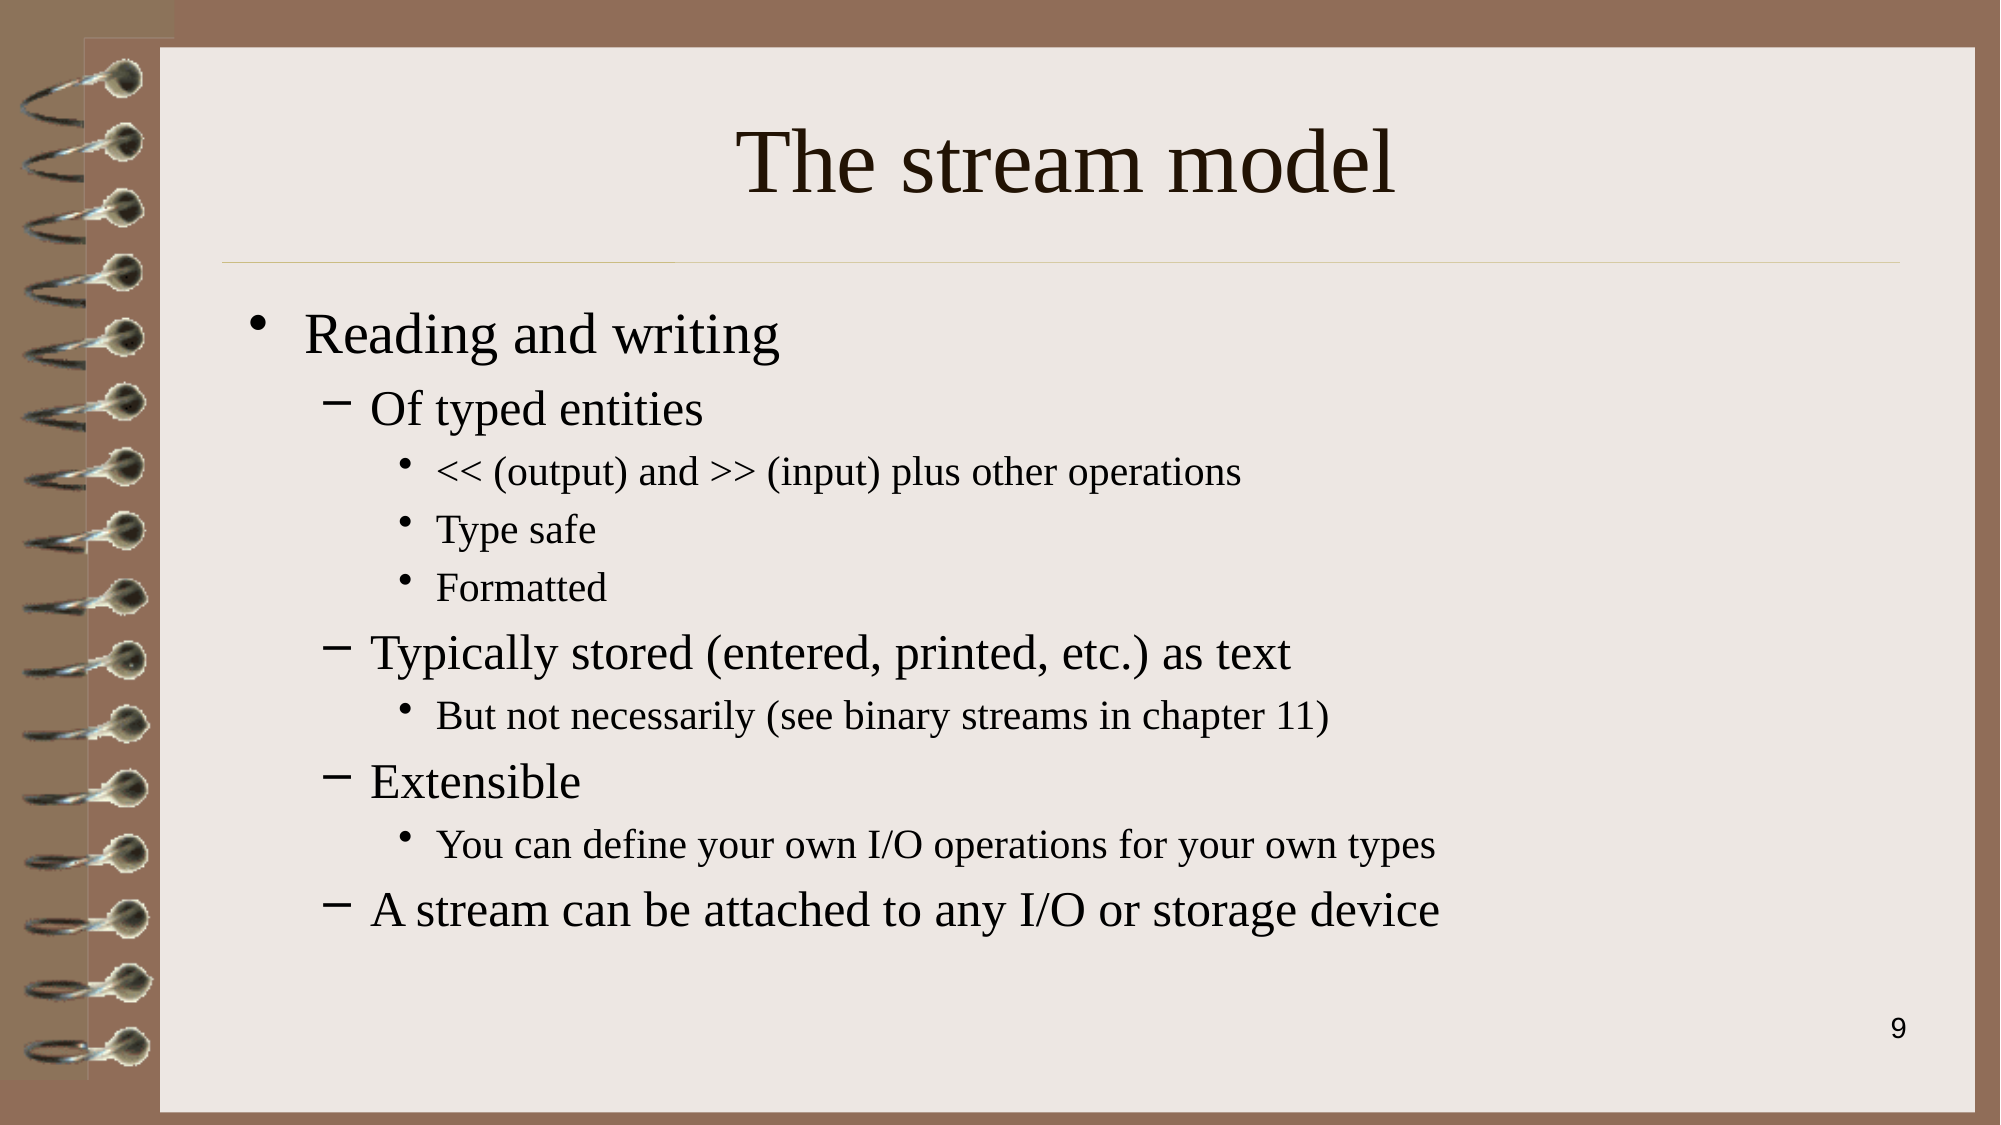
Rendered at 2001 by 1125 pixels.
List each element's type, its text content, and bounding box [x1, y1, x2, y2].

slide_number 9 [1505, 1001, 1922, 1077]
picture [0, 0, 175, 1080]
list Reading and writing Of typed entities << (output) and >> (input) plus other operations Type safe Formatted Typically stored (entered, printed, etc.) as text But not necessarily (see binary streams in chapter 11) Extensible You can define your own I/O operations for your own types A stream can be attached to any I/O or storage device [233, 287, 1900, 963]
title The stream model [233, 62, 1900, 250]
